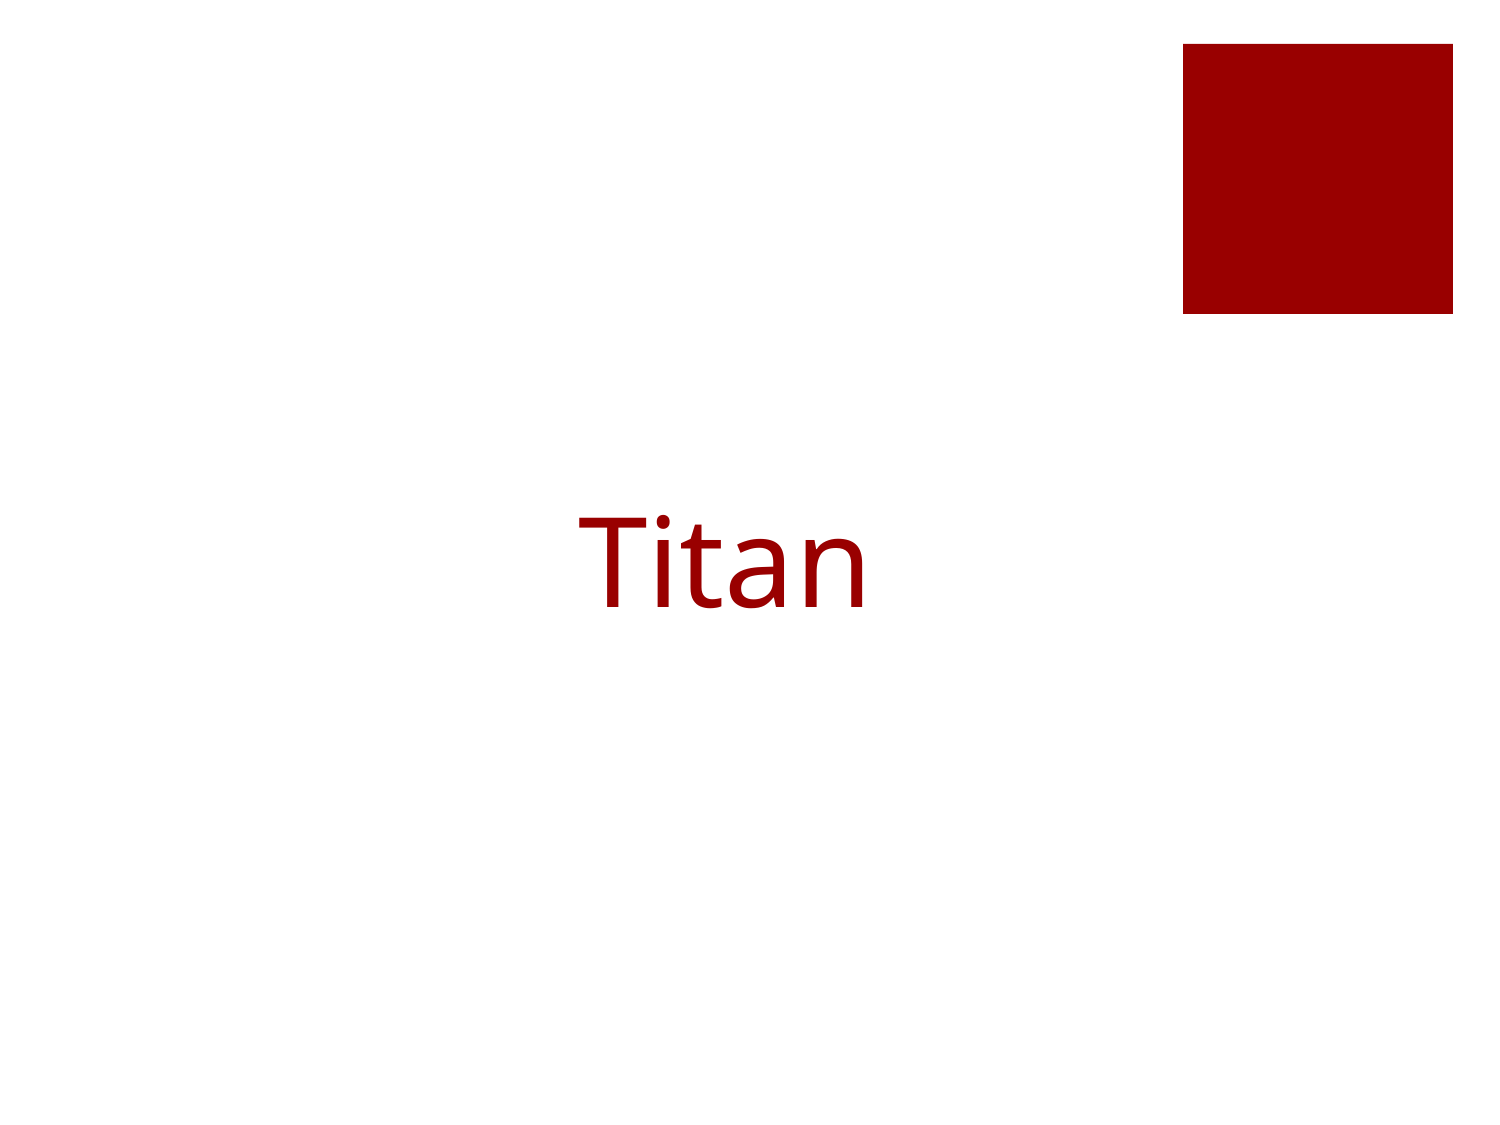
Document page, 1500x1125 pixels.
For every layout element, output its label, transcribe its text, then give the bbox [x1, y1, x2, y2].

title Titan [191, 452, 1260, 641]
